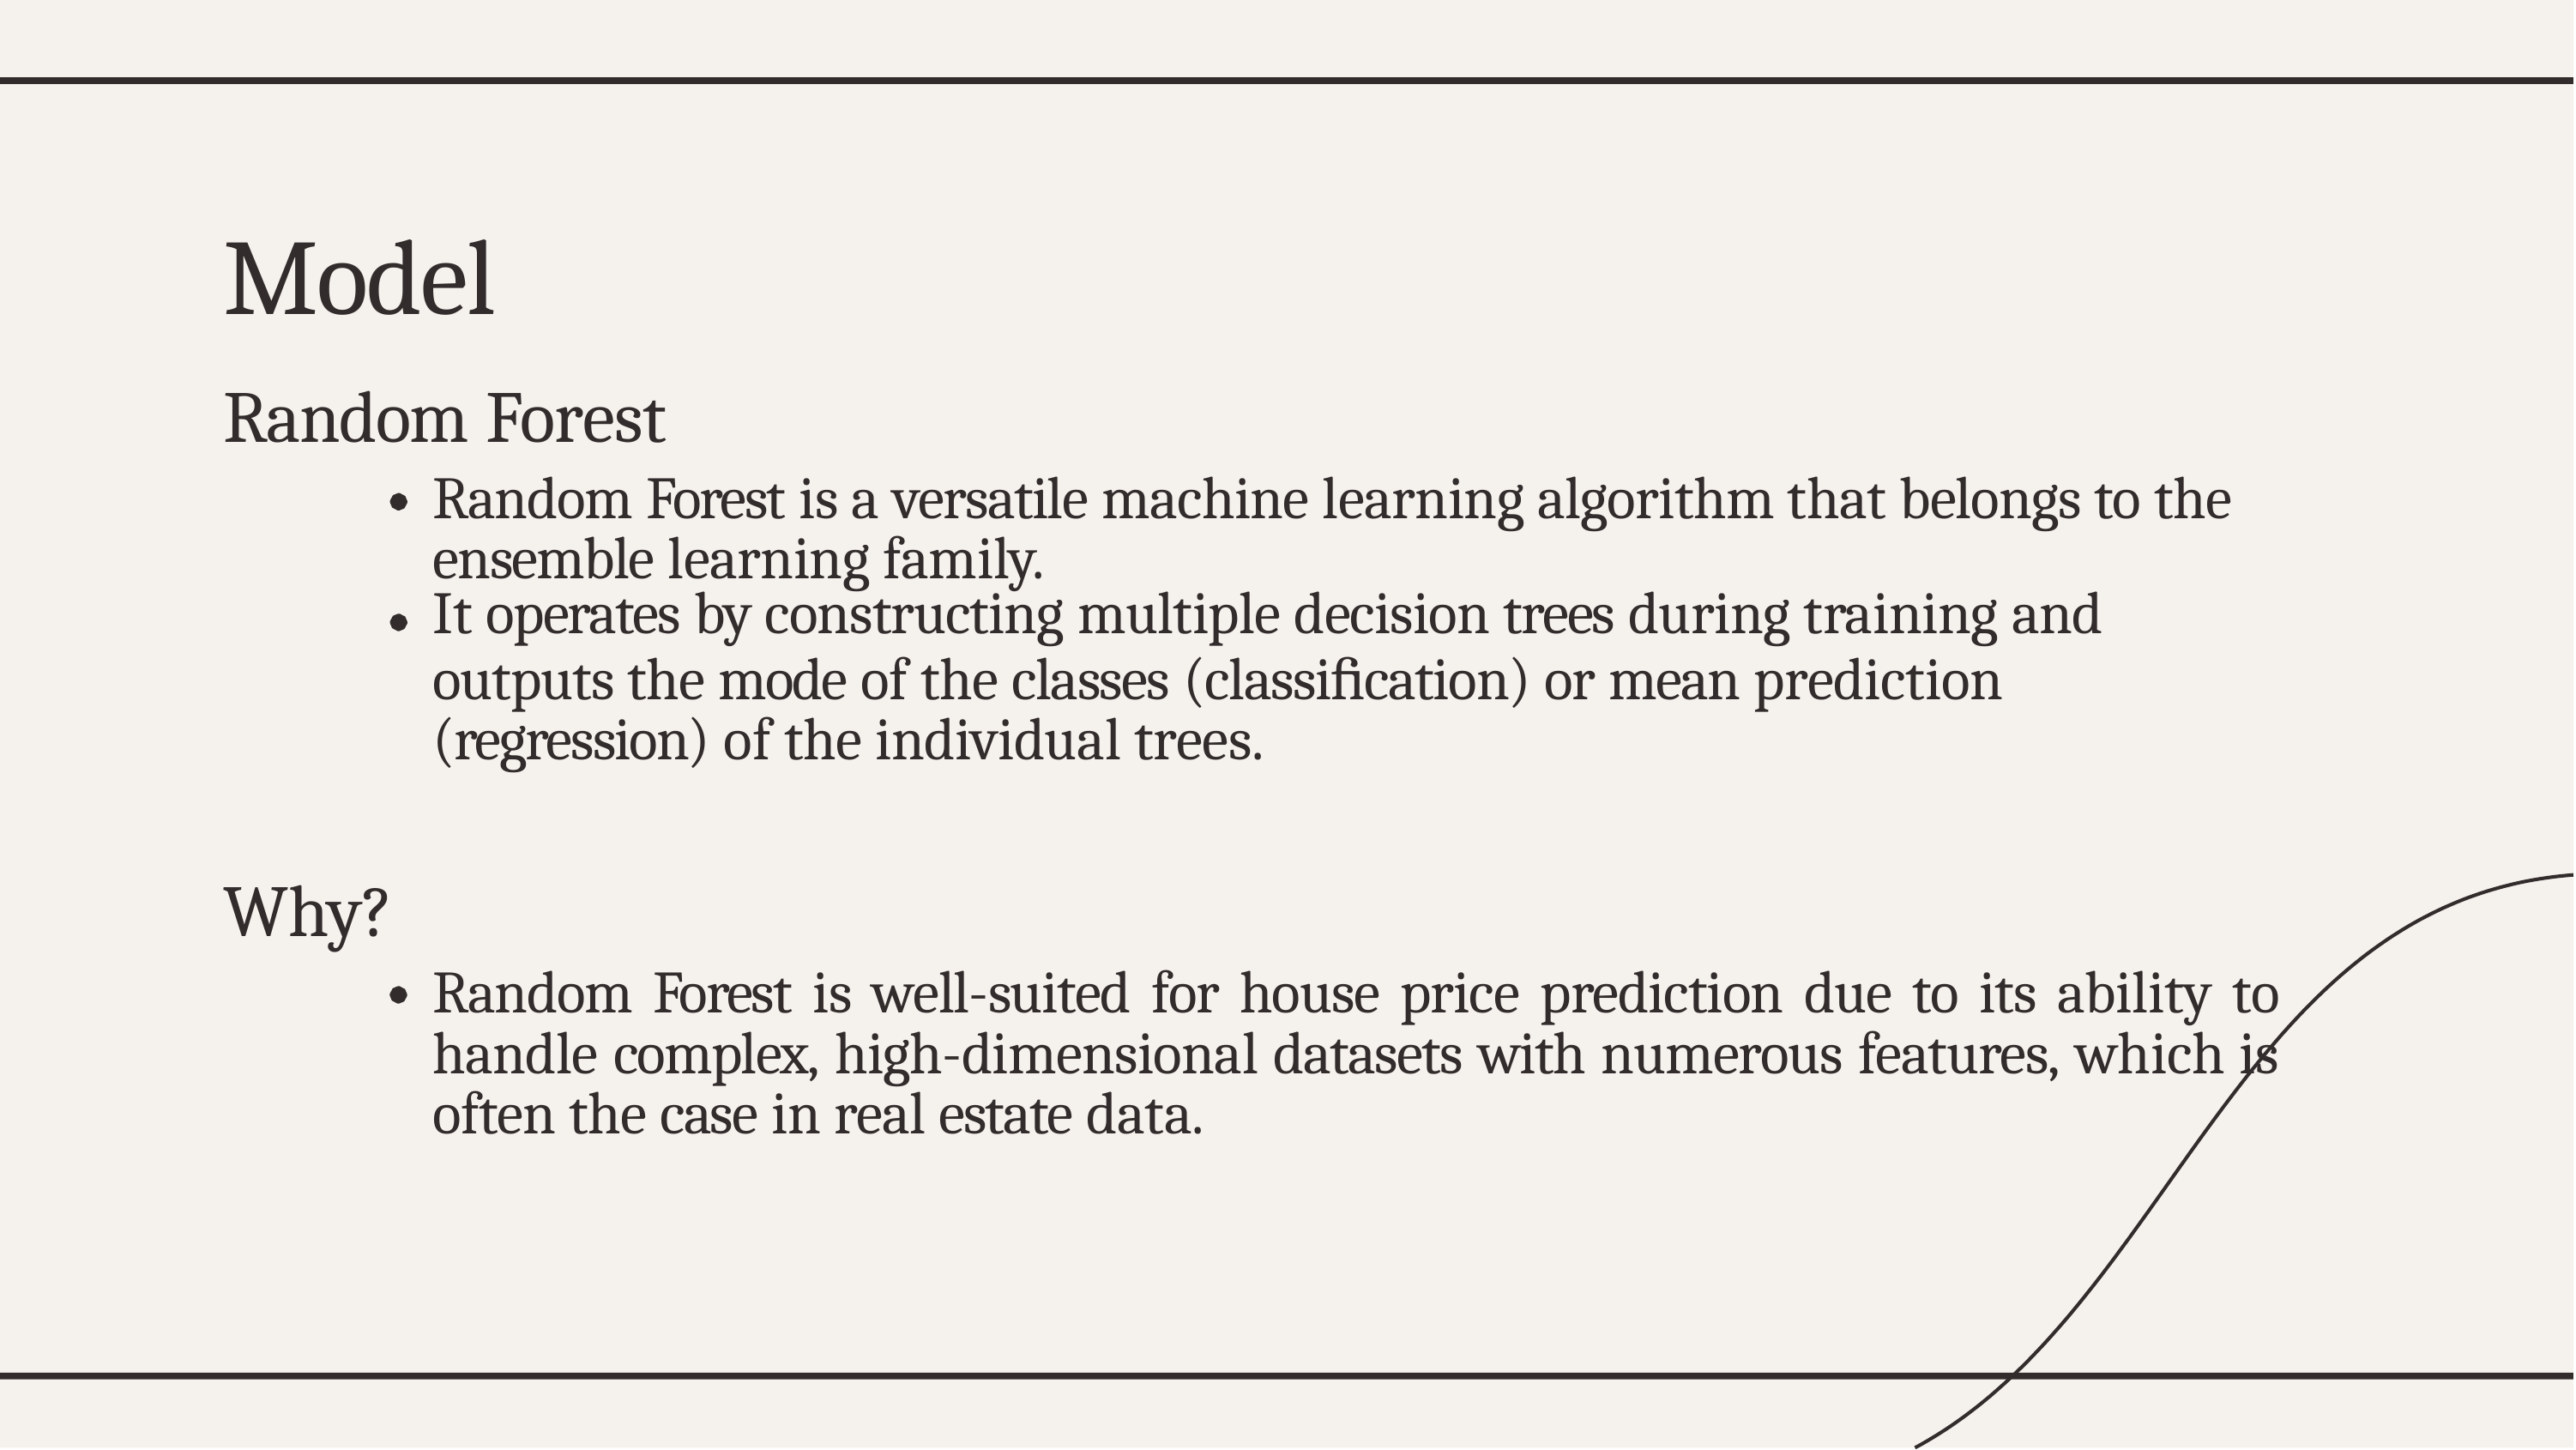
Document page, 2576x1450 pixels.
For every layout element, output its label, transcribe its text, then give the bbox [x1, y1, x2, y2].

text_box [1915, 1380, 2009, 1448]
title Model [221, 204, 502, 366]
text_box [0, 77, 2573, 84]
text_box [2002, 1146, 2262, 1372]
text_box [0, 1372, 2573, 1380]
text_box [2302, 874, 2573, 1112]
text_box Random Forest Random Forest is a versatile machine learning algorithm that belongs to the ensemble learning family. It operates by constructing multiple decision trees during training and outputs the mode of the classes (classiﬁcation) or mean prediction (regression) of the individual trees. Why? Random Forest is well-suited for house price prediction due to its ability to handle complex, high-dimensional datasets with numerous features, which is often the case in real estate data. [221, 366, 2302, 1146]
